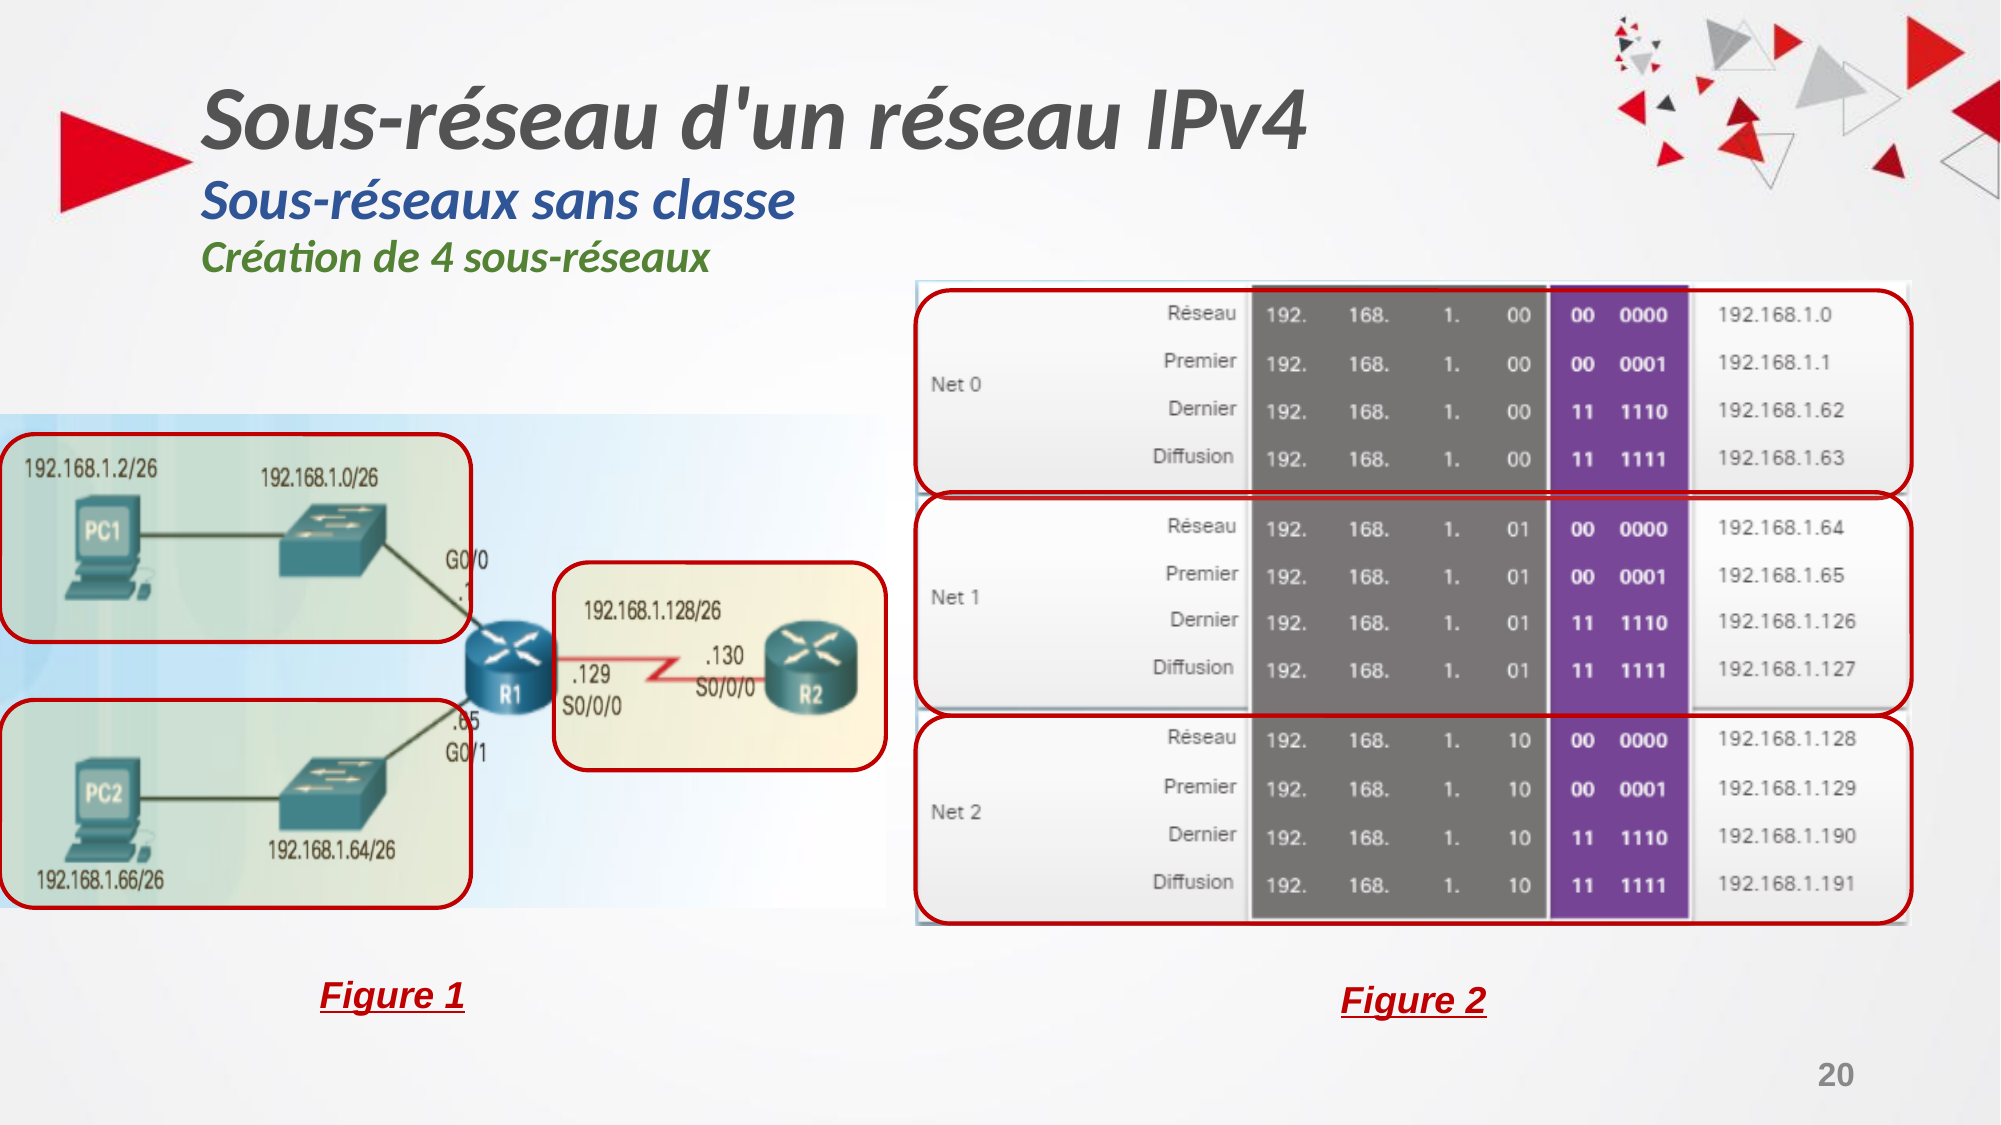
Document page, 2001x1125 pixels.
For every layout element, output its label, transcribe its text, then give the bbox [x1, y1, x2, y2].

text_box Figure 1 [304, 963, 481, 1024]
text_box Figure 2 [1325, 968, 1502, 1029]
picture [0, 0, 2001, 1125]
text_box Sous-réseau d'un réseau IPv4 Sous-réseaux sans classe Création de 4 sous-réseaux [186, 63, 1912, 281]
slide_number 20 [1805, 1024, 1863, 1121]
